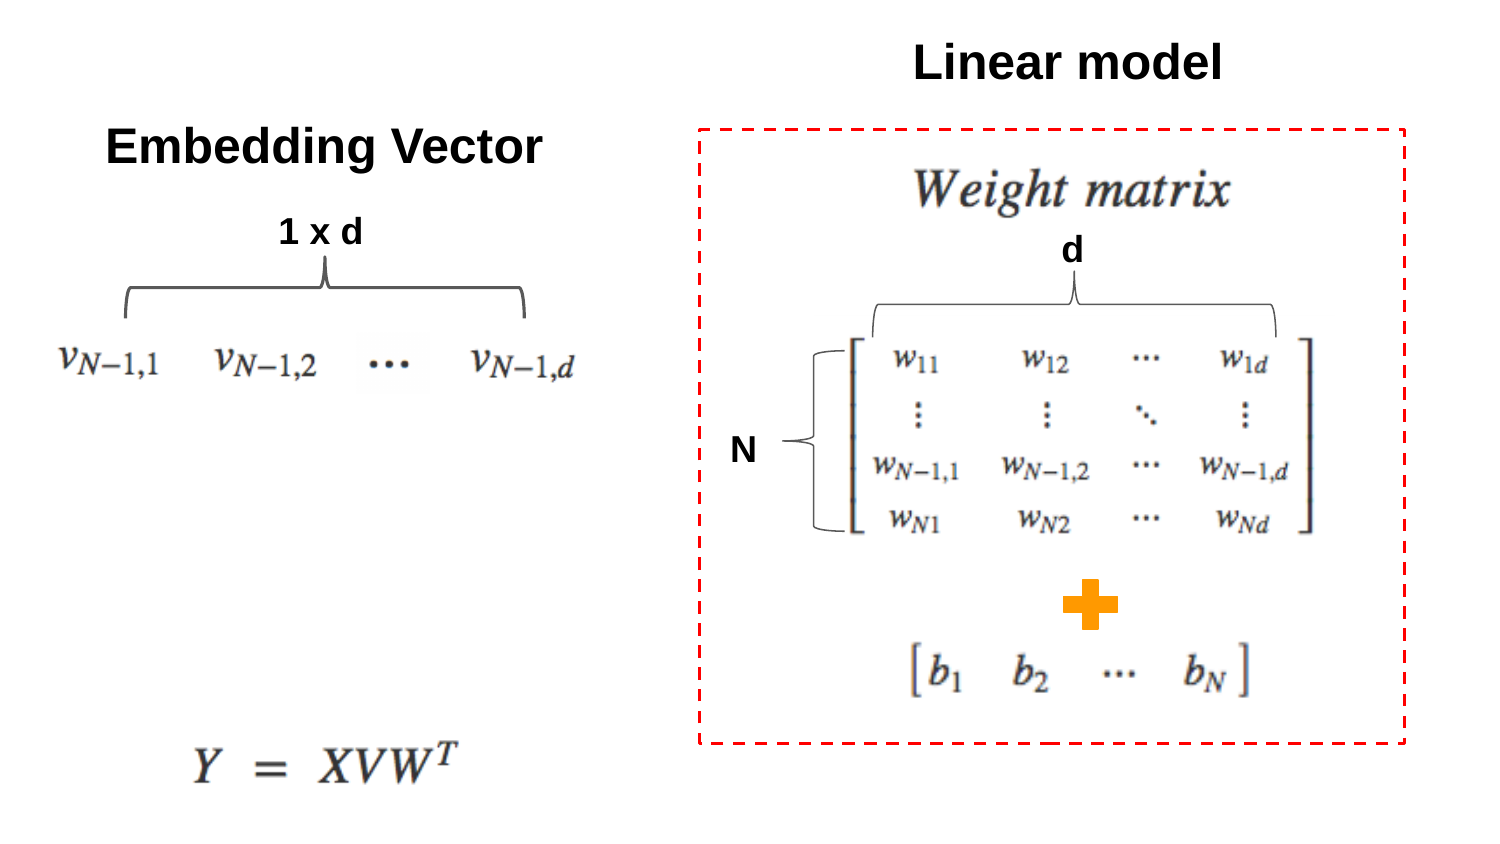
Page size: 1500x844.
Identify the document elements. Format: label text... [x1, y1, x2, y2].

picture [357, 326, 429, 400]
text_box Embedding Vector [90, 98, 560, 192]
picture [865, 628, 1284, 713]
text_box [699, 129, 1405, 744]
picture [461, 337, 587, 389]
picture [199, 340, 324, 387]
text_box [125, 256, 525, 319]
picture [183, 732, 467, 800]
text_box 1 x d [263, 192, 387, 254]
picture [814, 314, 1335, 552]
text_box Linear model [897, 14, 1252, 108]
picture [44, 337, 169, 390]
picture [910, 158, 1238, 221]
